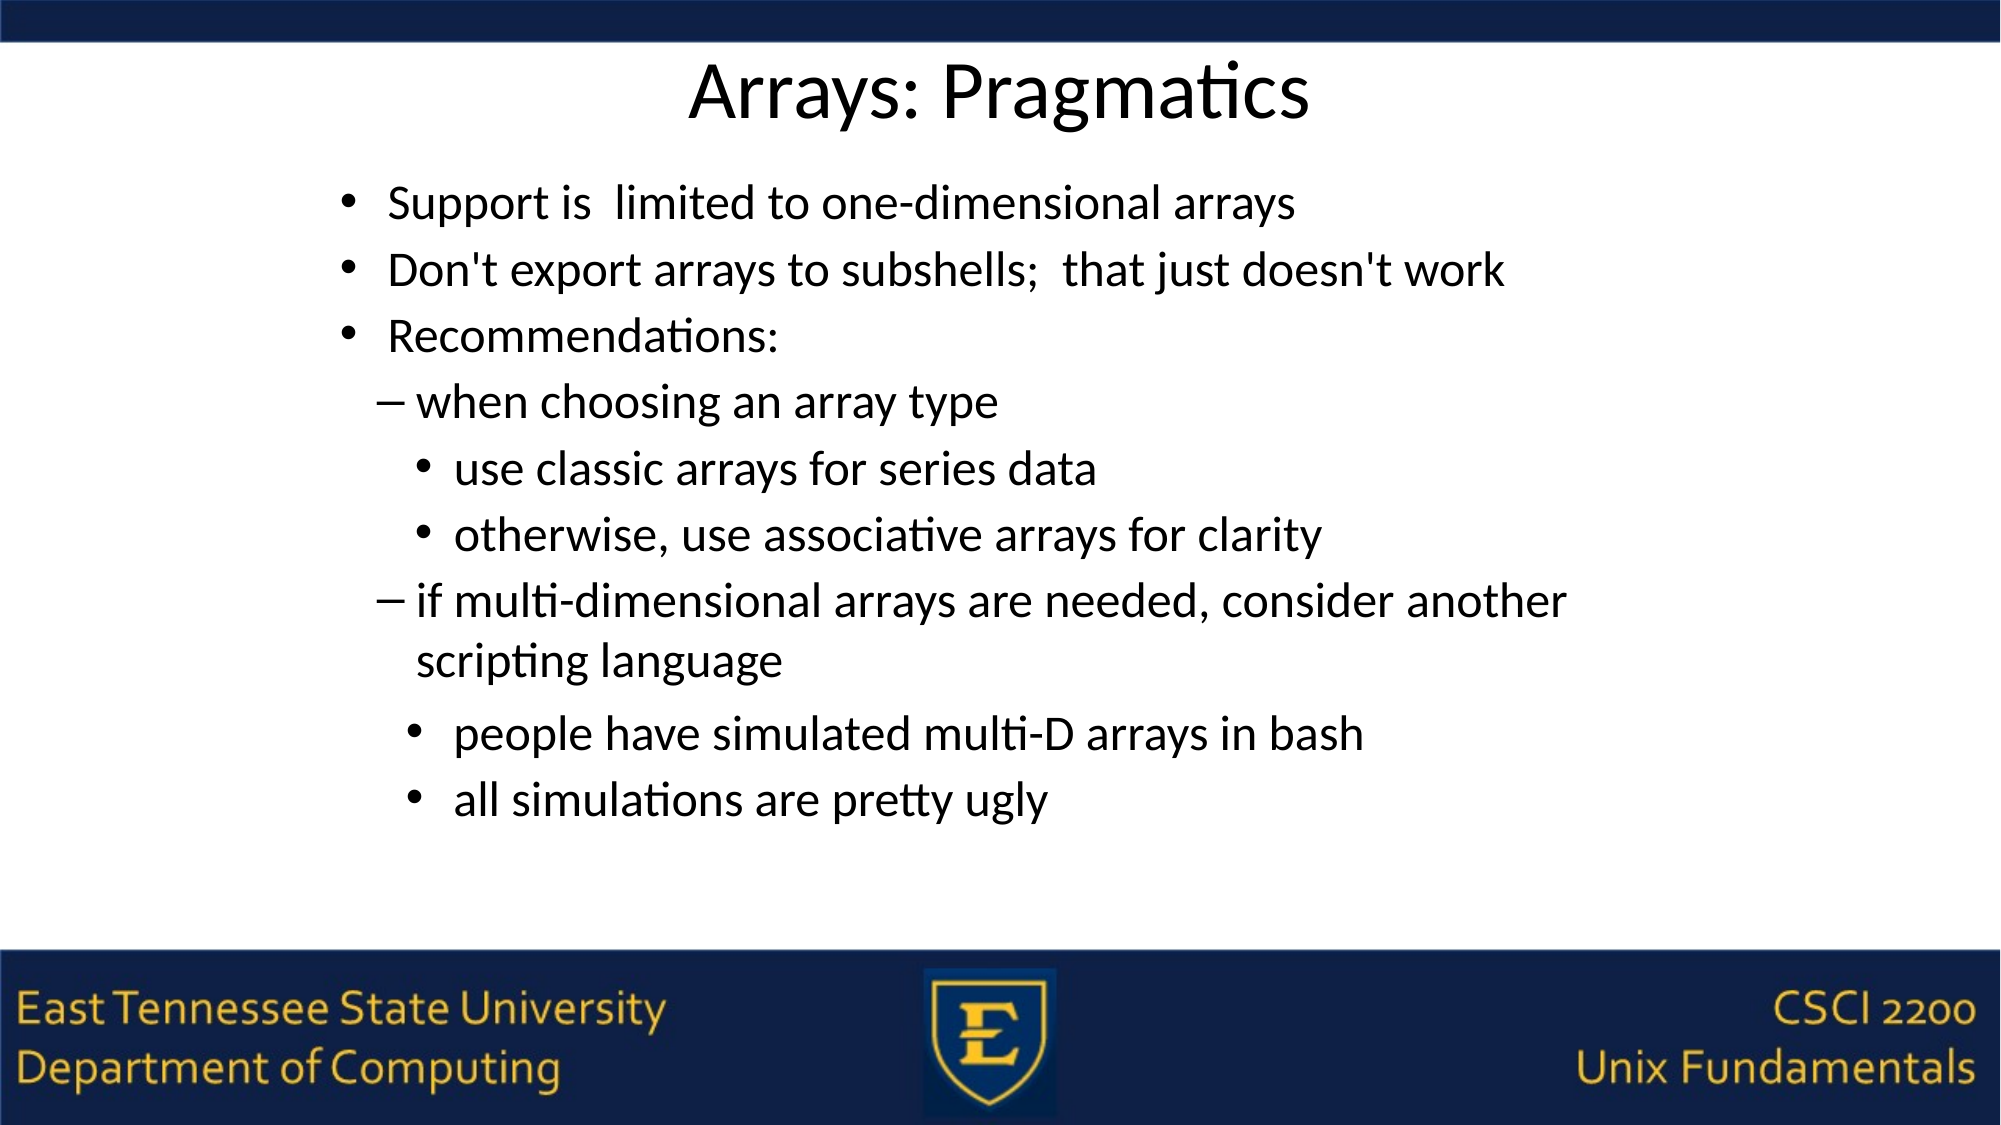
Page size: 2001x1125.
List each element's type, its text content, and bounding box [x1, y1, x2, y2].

list Support is limited to one-dimensional arrays Don't export arrays to subshells; that just doesn't work Recommendations: when choosing an array type use classic arrays for series data otherwise, use associative arrays for clarity if multi-dimensional arrays are needed, consider another scripting language people have simulated multi-D arrays in bash all simulations are pretty ugly [324, 162, 1675, 1005]
title Arrays: Pragmatics [324, 45, 1675, 125]
picture [0, 0, 2001, 1125]
